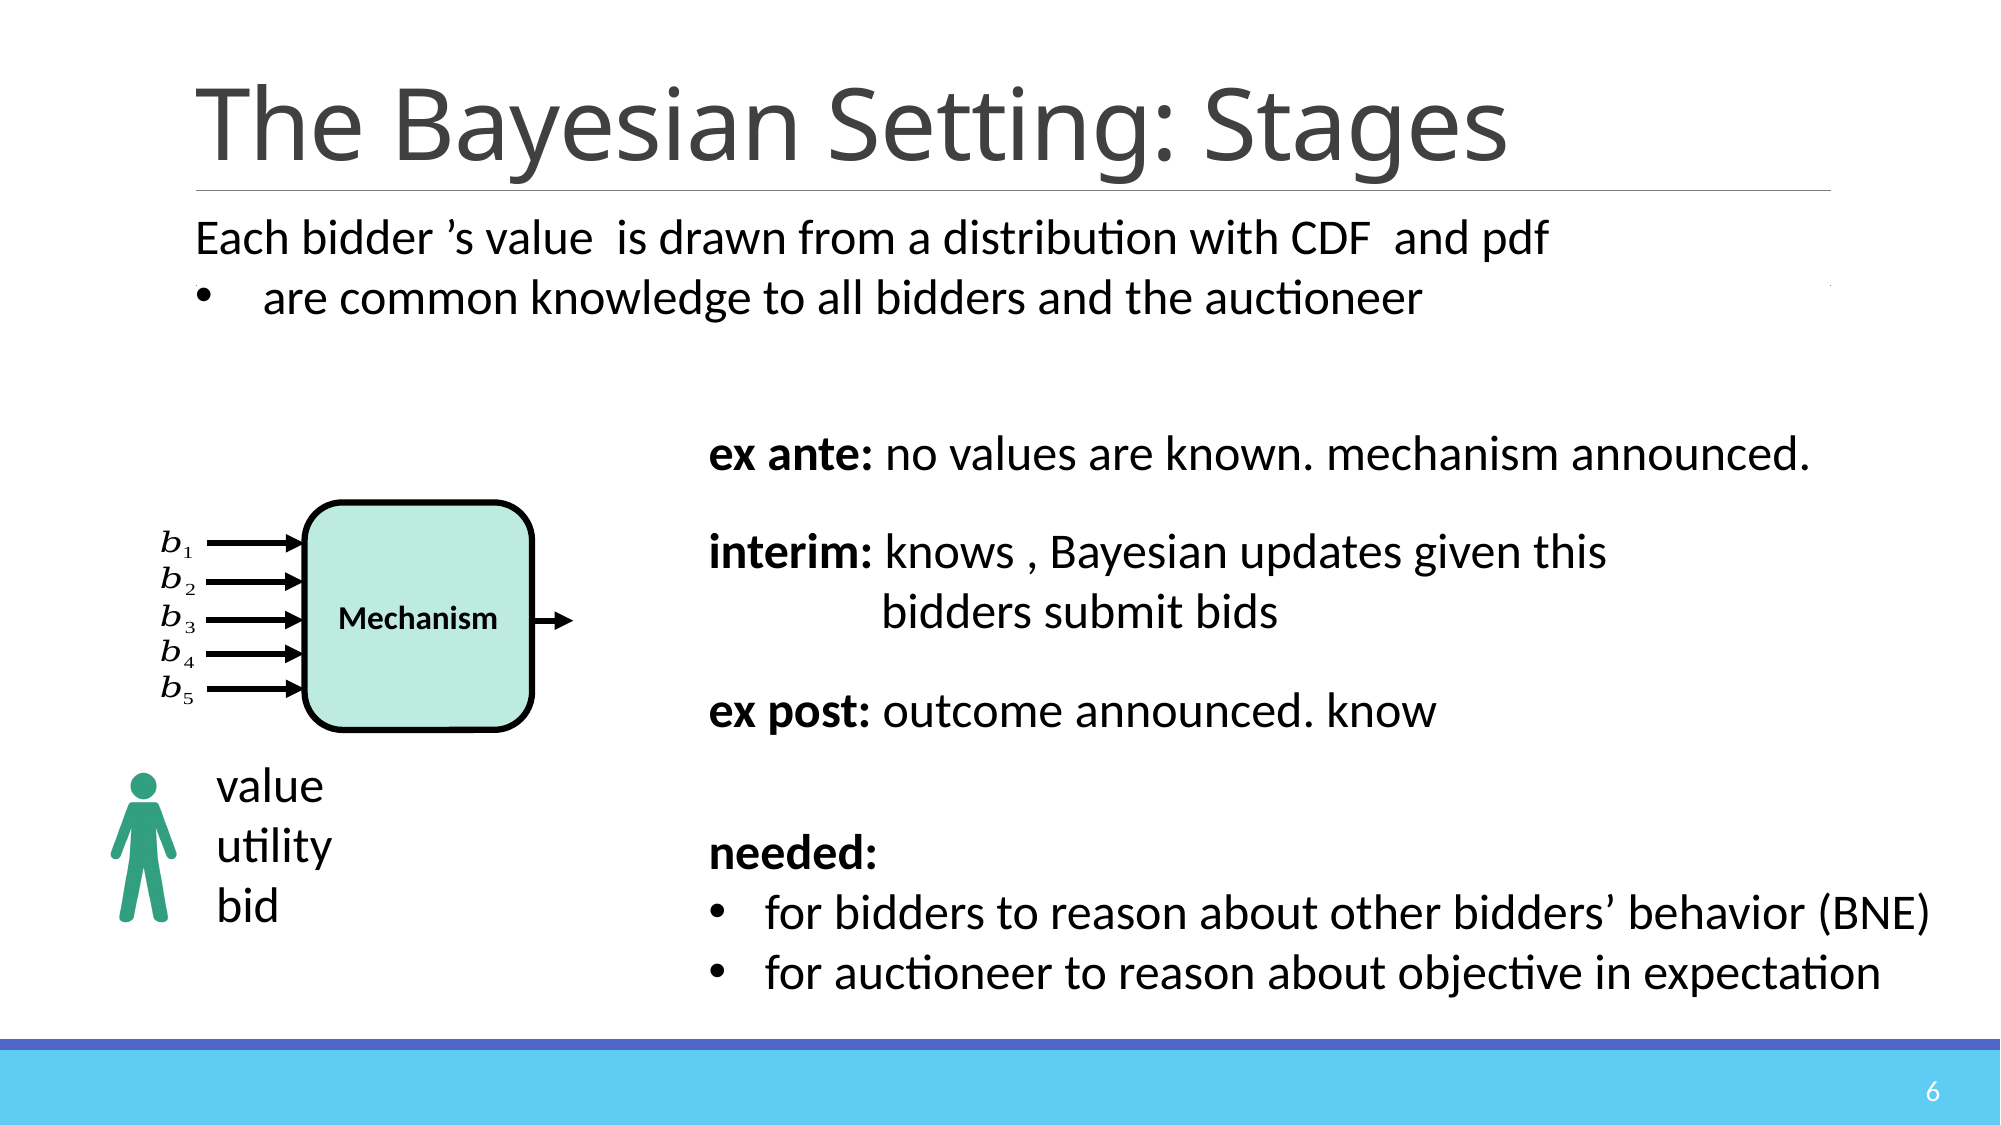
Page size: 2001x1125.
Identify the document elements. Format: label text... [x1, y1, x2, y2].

text_box ex ante: no values are known. mechanism announced. [693, 413, 1840, 489]
title The Bayesian Setting: Stages [180, 54, 1830, 189]
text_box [159, 501, 574, 731]
picture [108, 768, 180, 924]
slide_number 6 [1740, 1059, 1956, 1120]
text_box needed: for bidders to reason about other bidders’ behavior (BNE) for auctioneer to reason about objective in expectation [693, 812, 1966, 1008]
